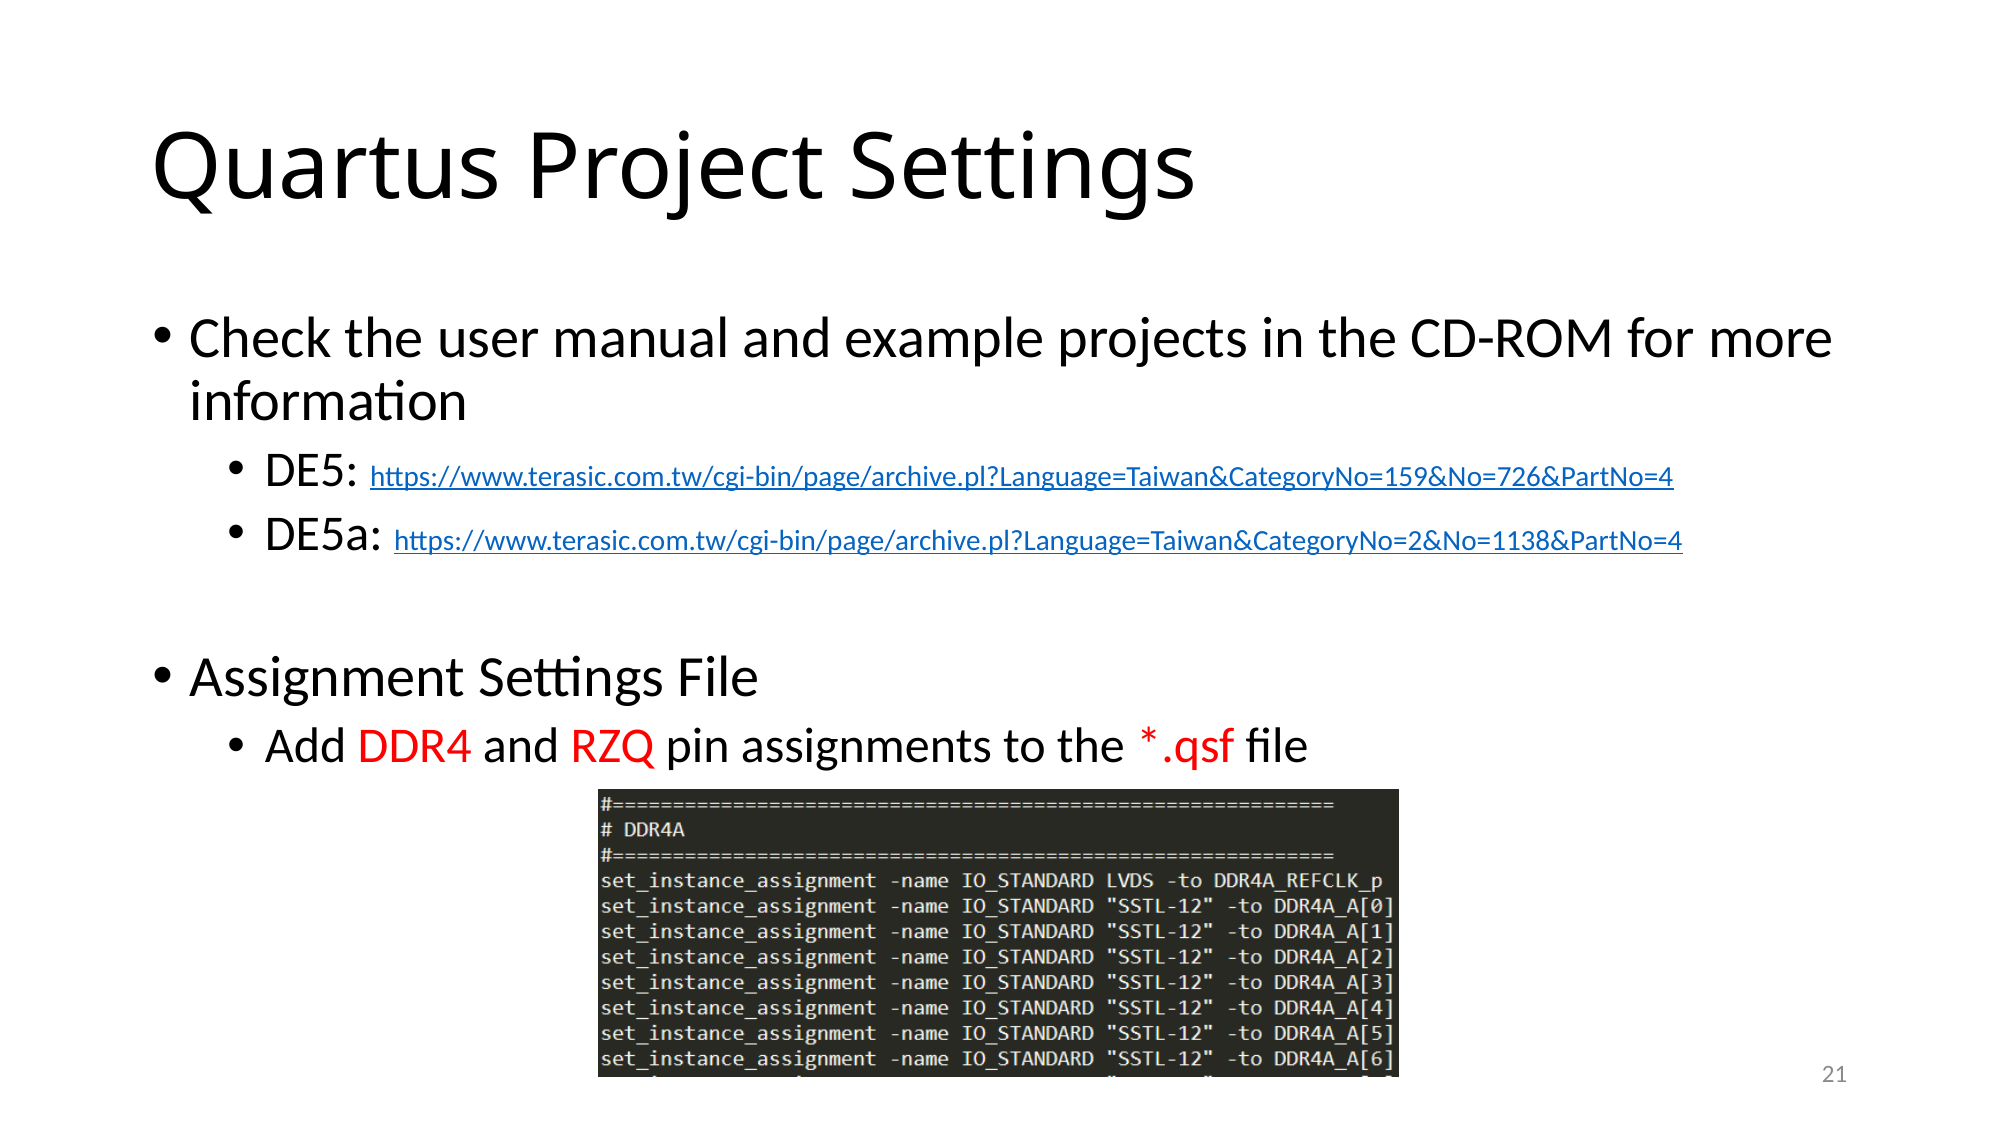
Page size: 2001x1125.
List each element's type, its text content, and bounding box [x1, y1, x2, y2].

title Quartus Project Settings [135, 59, 1861, 278]
picture [598, 789, 1399, 1077]
list Check the user manual and example projects in the CD-ROM for more information DE5: https://www.terasic.com.tw/cgi-bin/page/archive.pl?Language=Taiwan&CategoryNo=159&No=726&PartNo=4 DE5a: https://www.terasic.com.tw/cgi-bin/page/archive.pl?Language=Taiwan&CategoryNo=2&No=1138&PartNo=4 Assignment Settings File Add DDR4 and RZQ pin assignments to the *.qsf file [137, 299, 1863, 1050]
slide_number 21 [1412, 1042, 1863, 1103]
